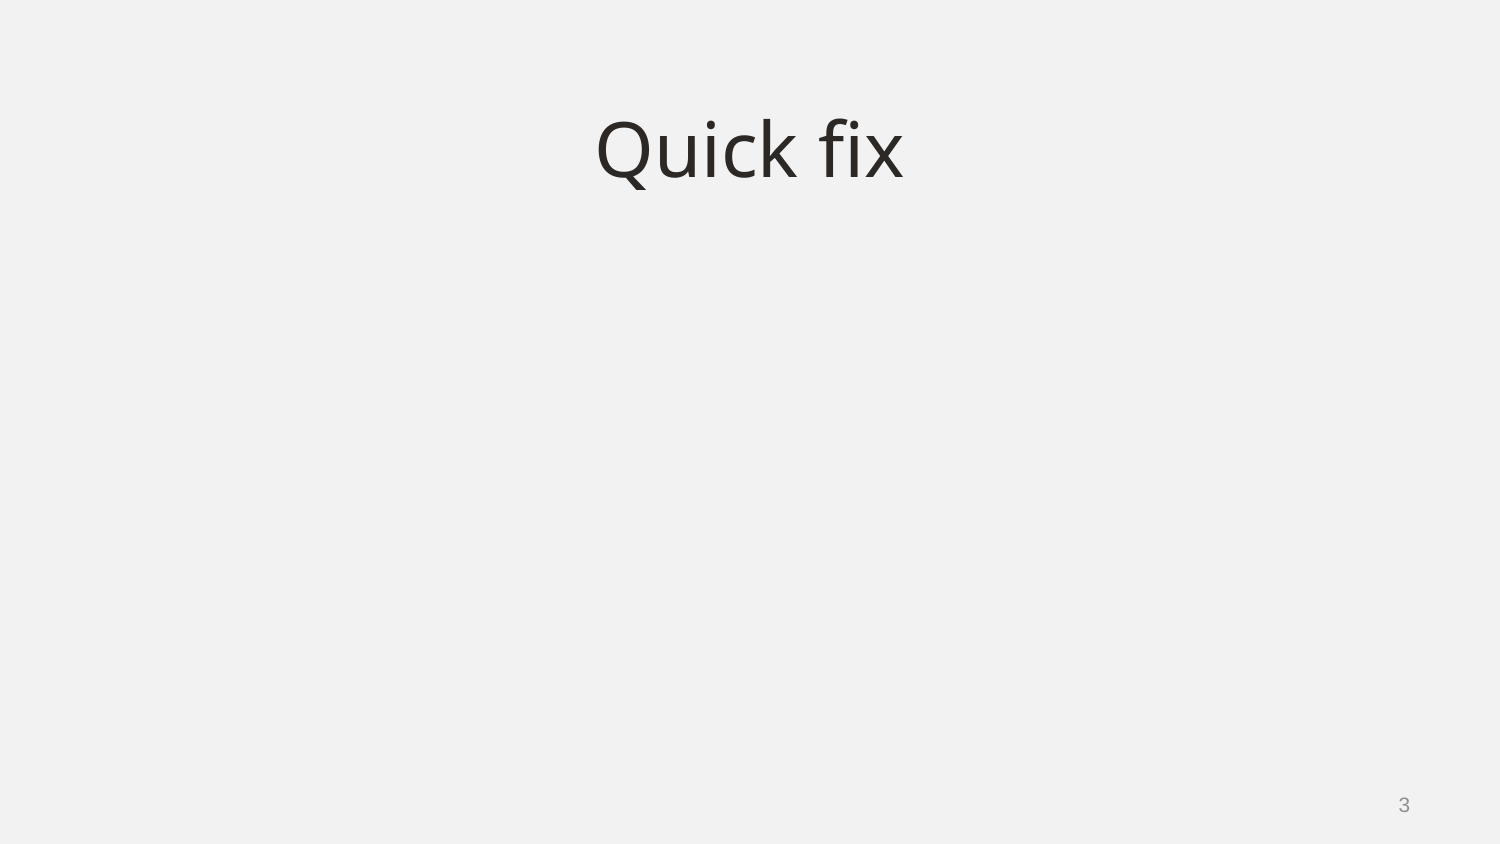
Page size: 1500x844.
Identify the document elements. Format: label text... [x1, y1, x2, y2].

slide_number 3 [1274, 782, 1425, 827]
title Quick fix [227, 124, 1273, 205]
